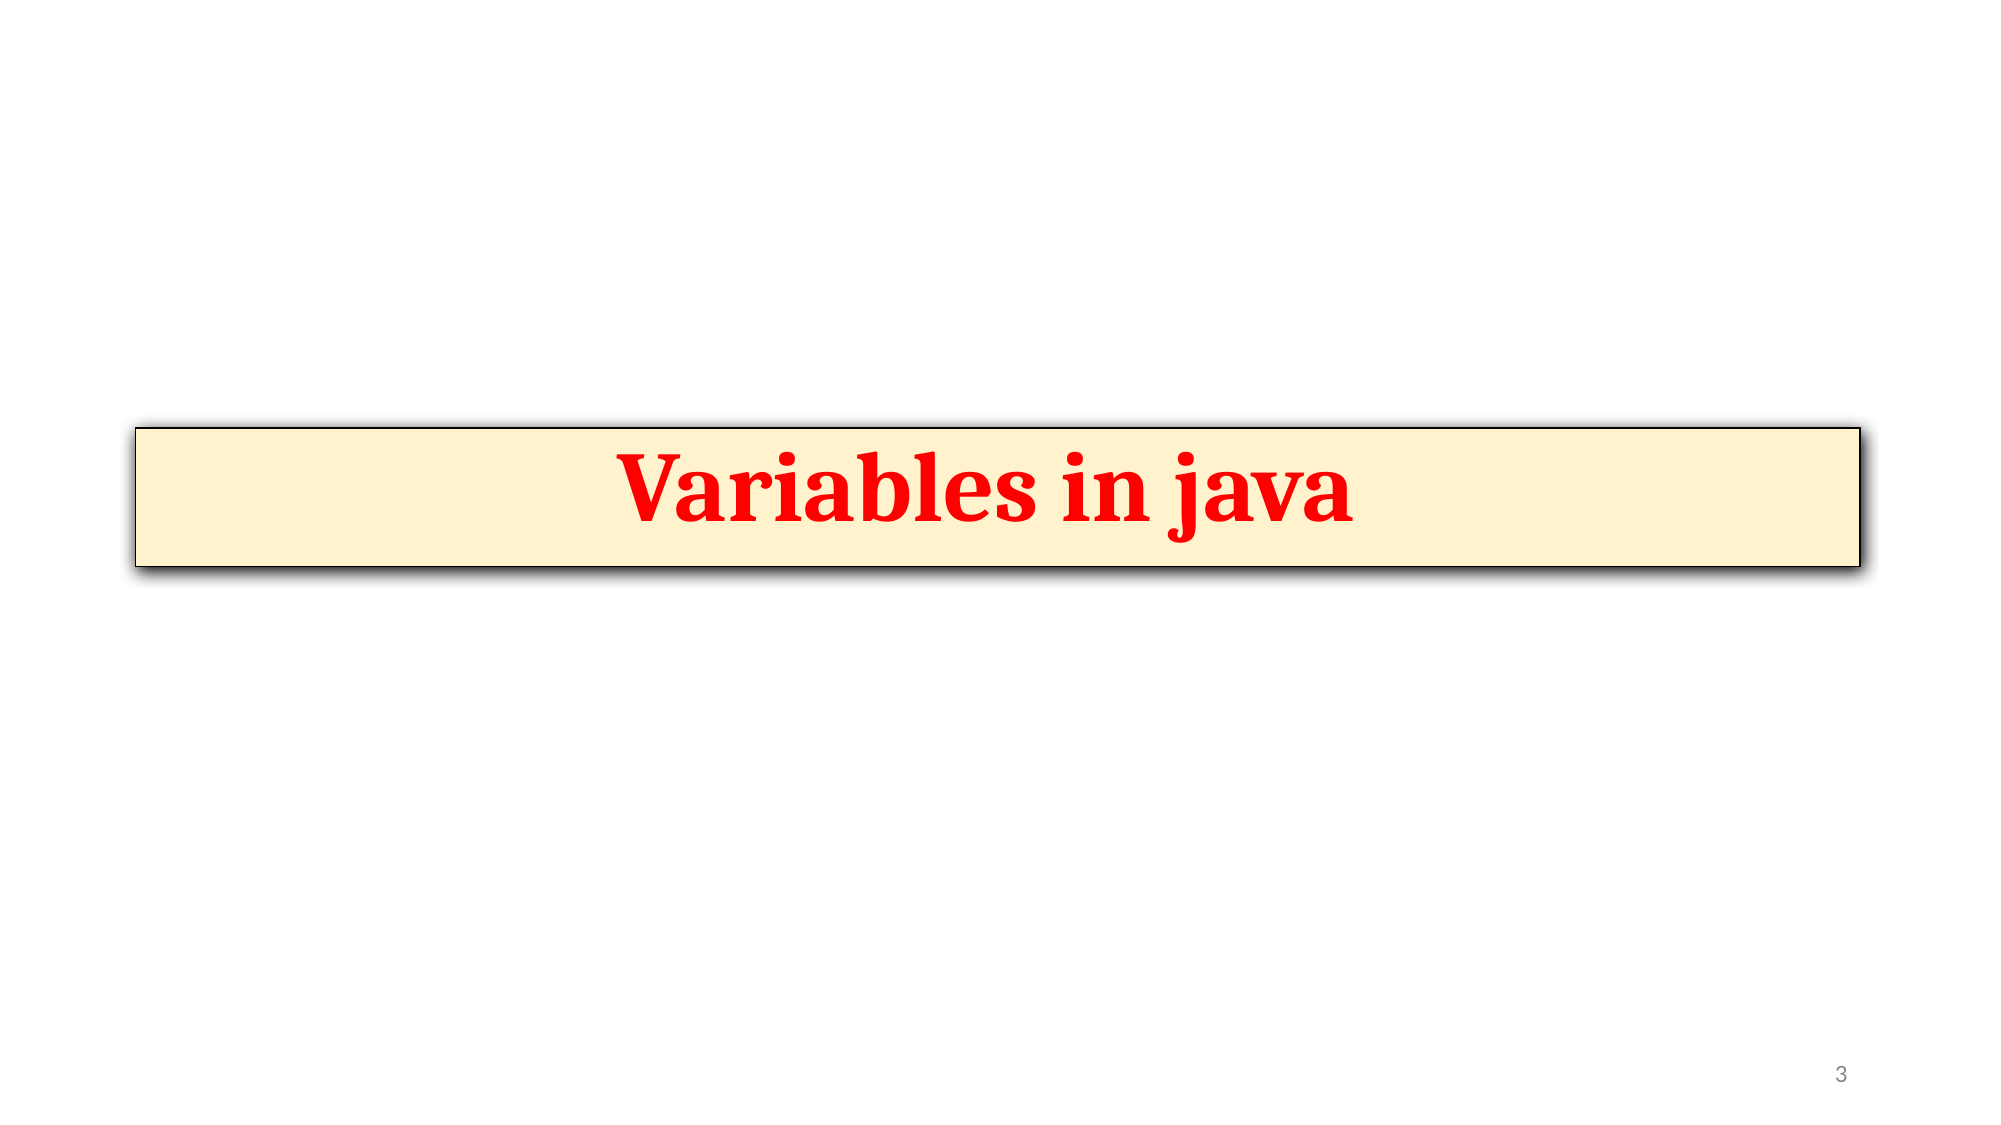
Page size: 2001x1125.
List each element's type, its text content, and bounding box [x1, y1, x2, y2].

text_box Variables in java [135, 428, 1861, 567]
slide_number ‹#› [1412, 1042, 1863, 1103]
